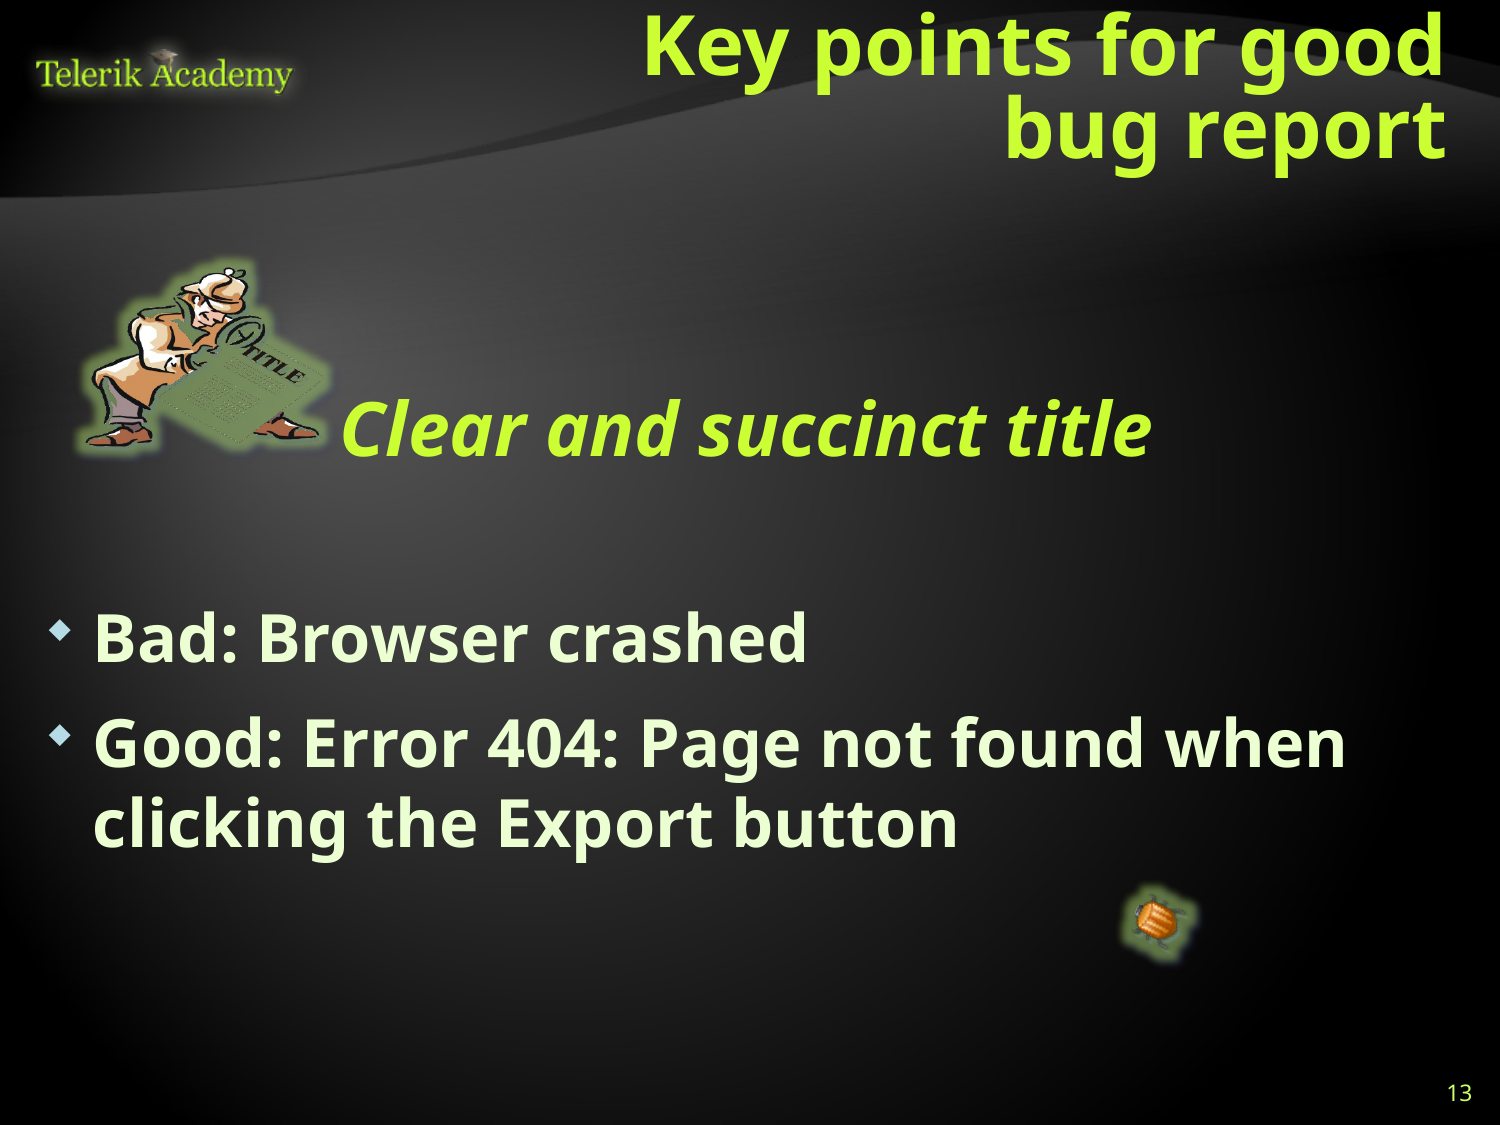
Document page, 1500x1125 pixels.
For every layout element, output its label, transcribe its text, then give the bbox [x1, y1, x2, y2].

picture [0, 0, 1500, 1125]
title Key points for good bug report [581, 23, 1463, 161]
slide_number 13 [1412, 1074, 1488, 1113]
list Clear and succinct title Bad: Browser crashed Good: Error 404: Page not found when clicking the Export button [31, 188, 1463, 1100]
